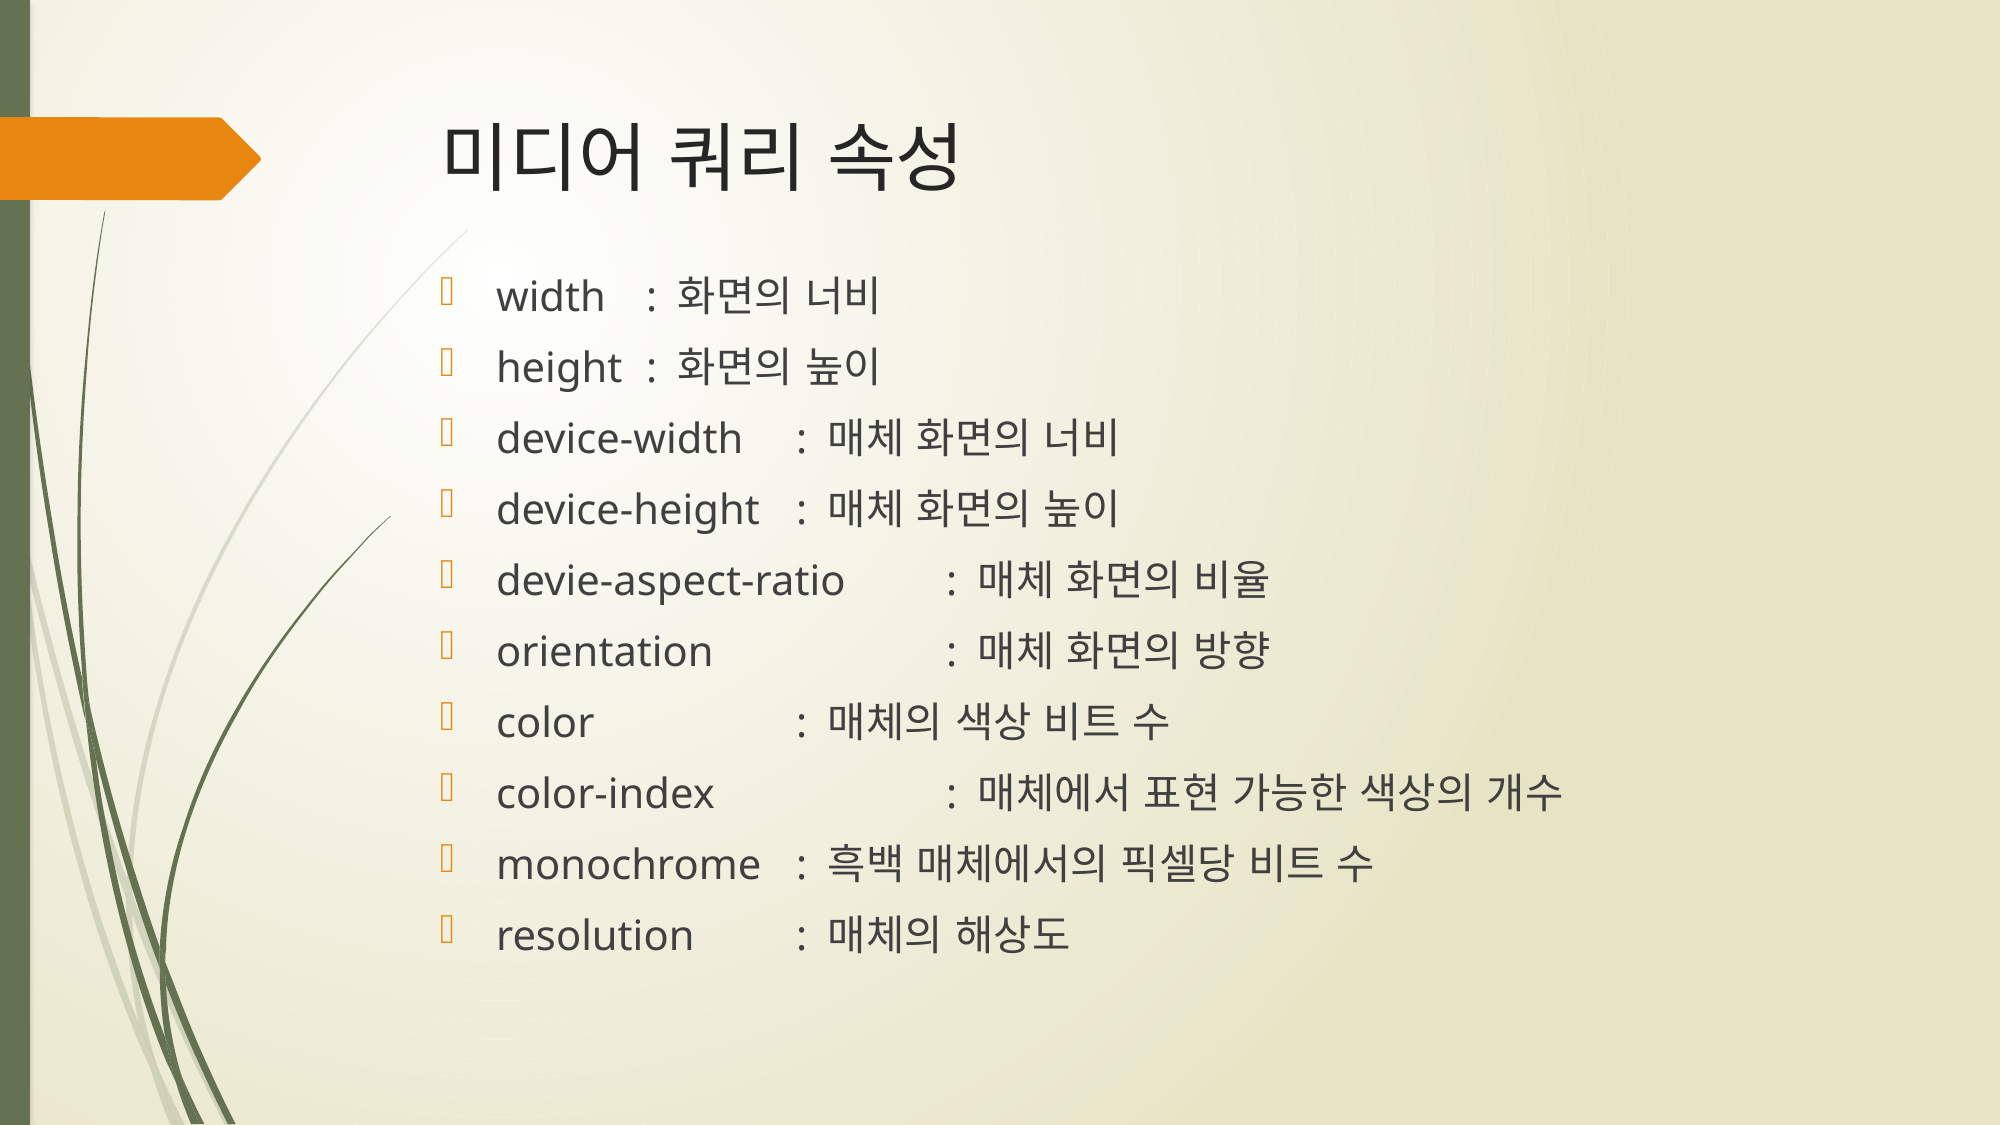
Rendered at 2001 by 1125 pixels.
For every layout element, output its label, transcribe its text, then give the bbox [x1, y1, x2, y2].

list width : 화면의 너비 height : 화면의 높이 device-width : 매체 화면의 너비 device-height : 매체 화면의 높이 devie-aspect-ratio : 매체 화면의 비율 orientation : 매체 화면의 방향 color : 매체의 색상 비트 수 color-index : 매체에서 표현 가능한 색상의 개수 monochrome : 흑백 매체에서의 픽셀당 비트 수 resolution : 매체의 해상도 [424, 262, 1888, 1023]
title 미디어 쿼리 속성 [425, 102, 1888, 262]
